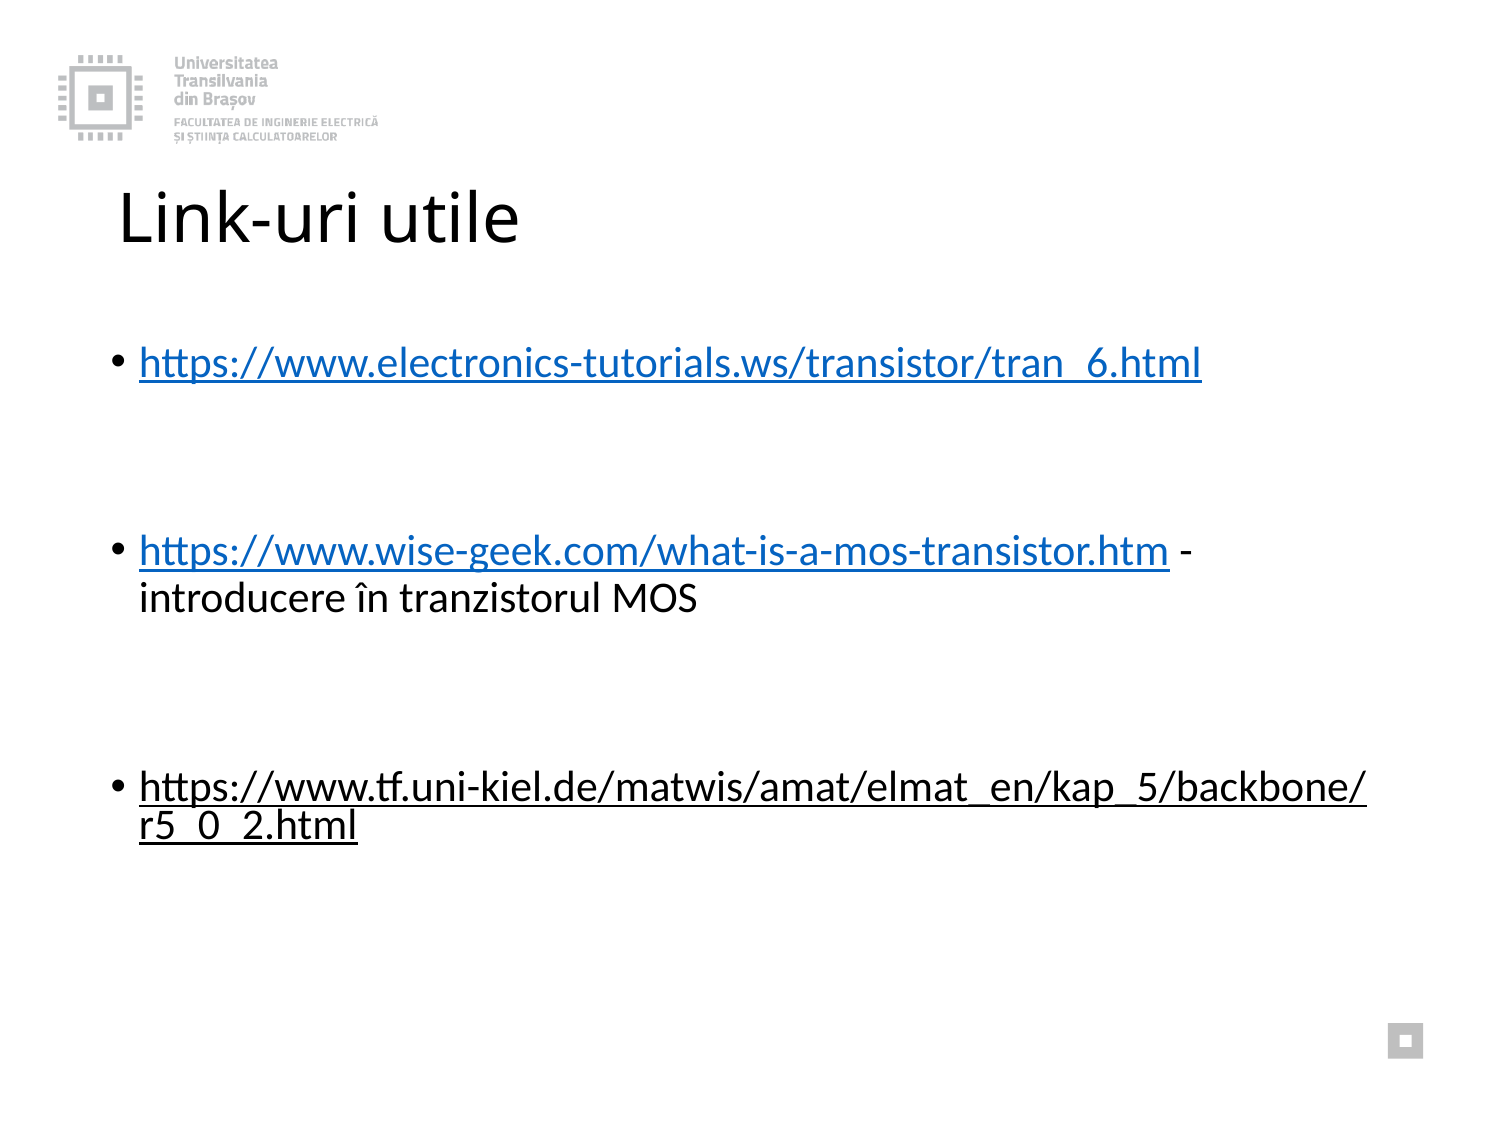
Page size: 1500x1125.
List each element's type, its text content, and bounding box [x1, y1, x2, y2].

picture [58, 55, 378, 144]
list https://www.electronics-tutorials.ws/transistor/tran_6.html https://www.wise-geek.com/what-is-a-mos-transistor.htm - introducere în tranzistorul MOS https://www.tf.uni-kiel.de/matwis/amat/elmat_en/kap_5/backbone/r5_0_2.html [95, 331, 1390, 1046]
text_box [1387, 1023, 1424, 1059]
title Link-uri utile [102, 111, 1397, 330]
